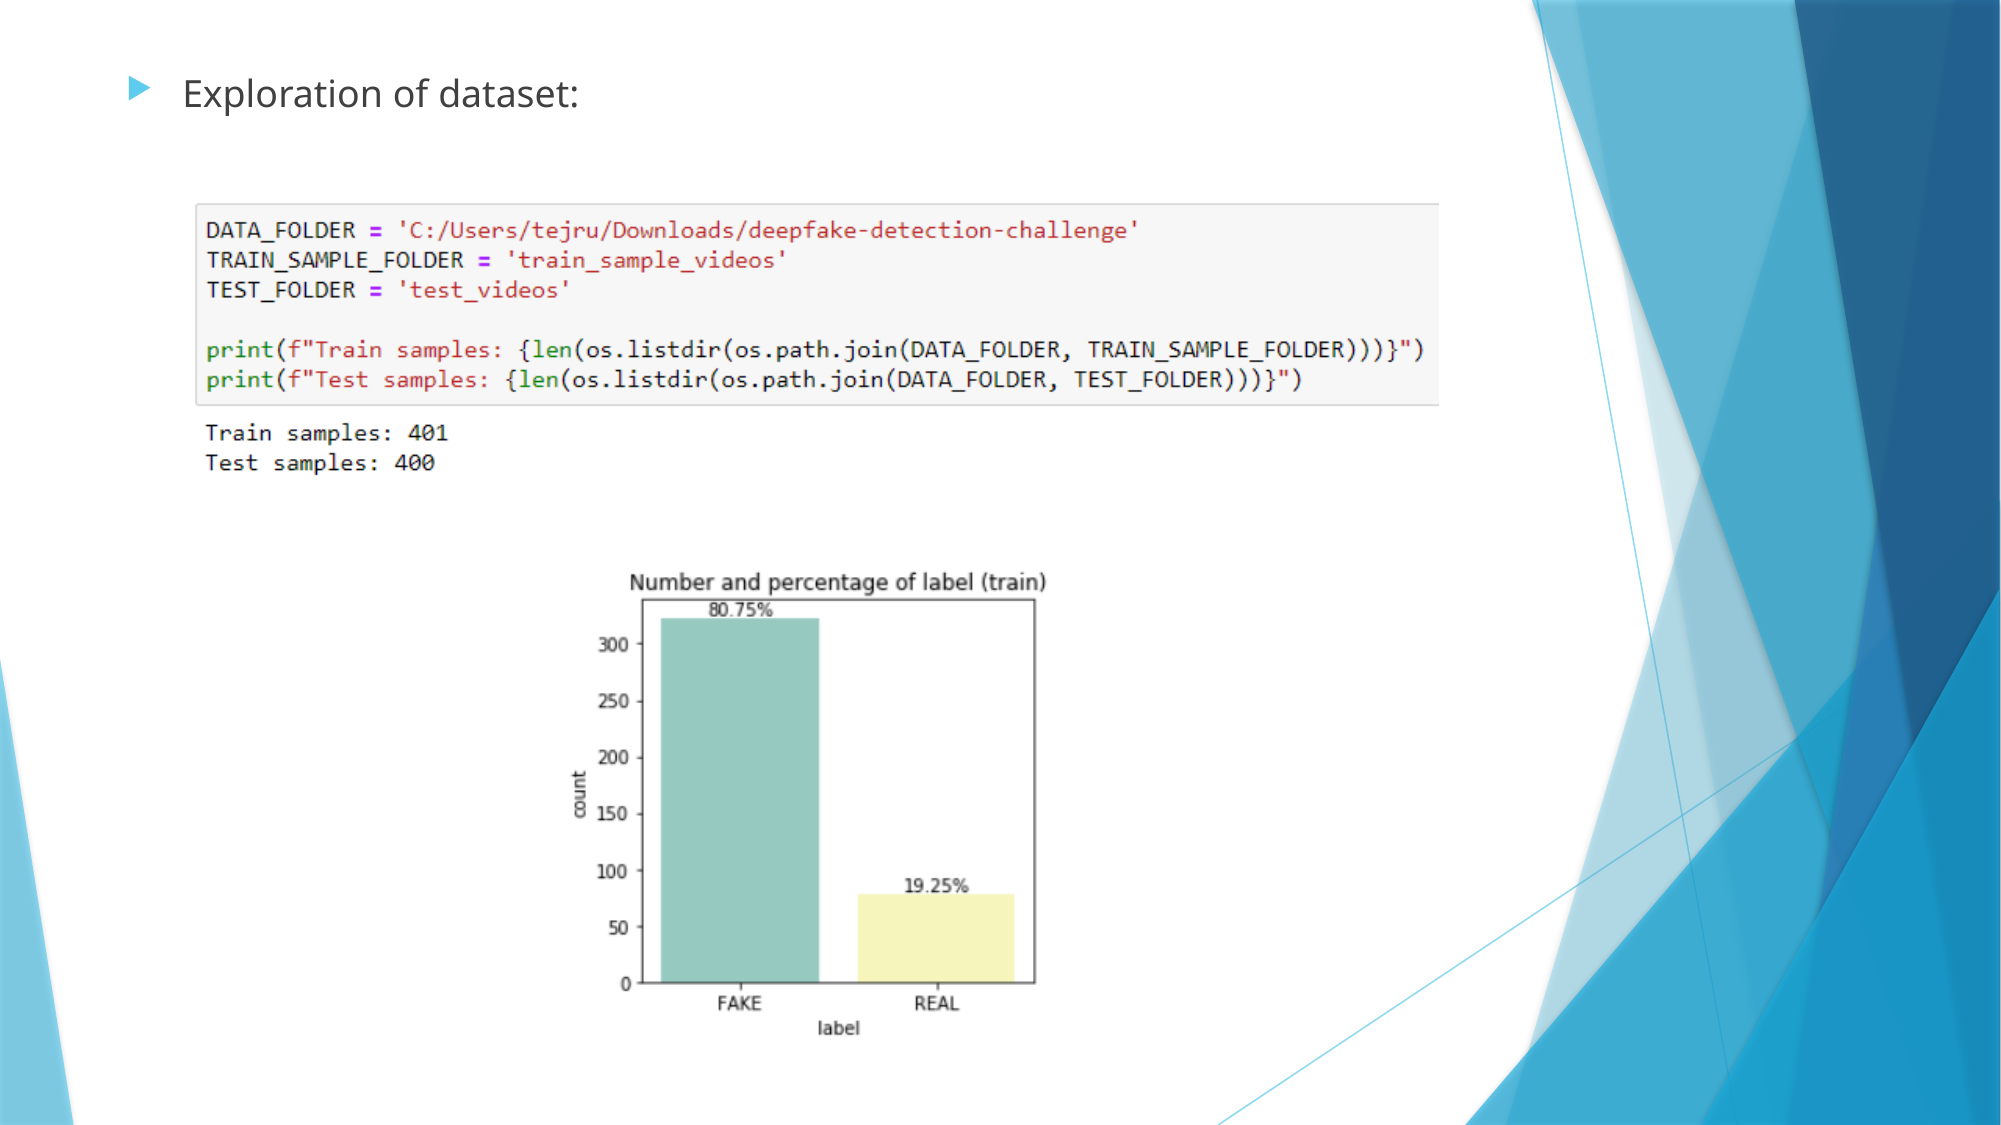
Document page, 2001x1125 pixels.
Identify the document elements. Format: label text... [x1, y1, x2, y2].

picture [193, 202, 1439, 480]
picture [564, 561, 1069, 1057]
list Exploration of dataset: [111, 62, 1522, 991]
